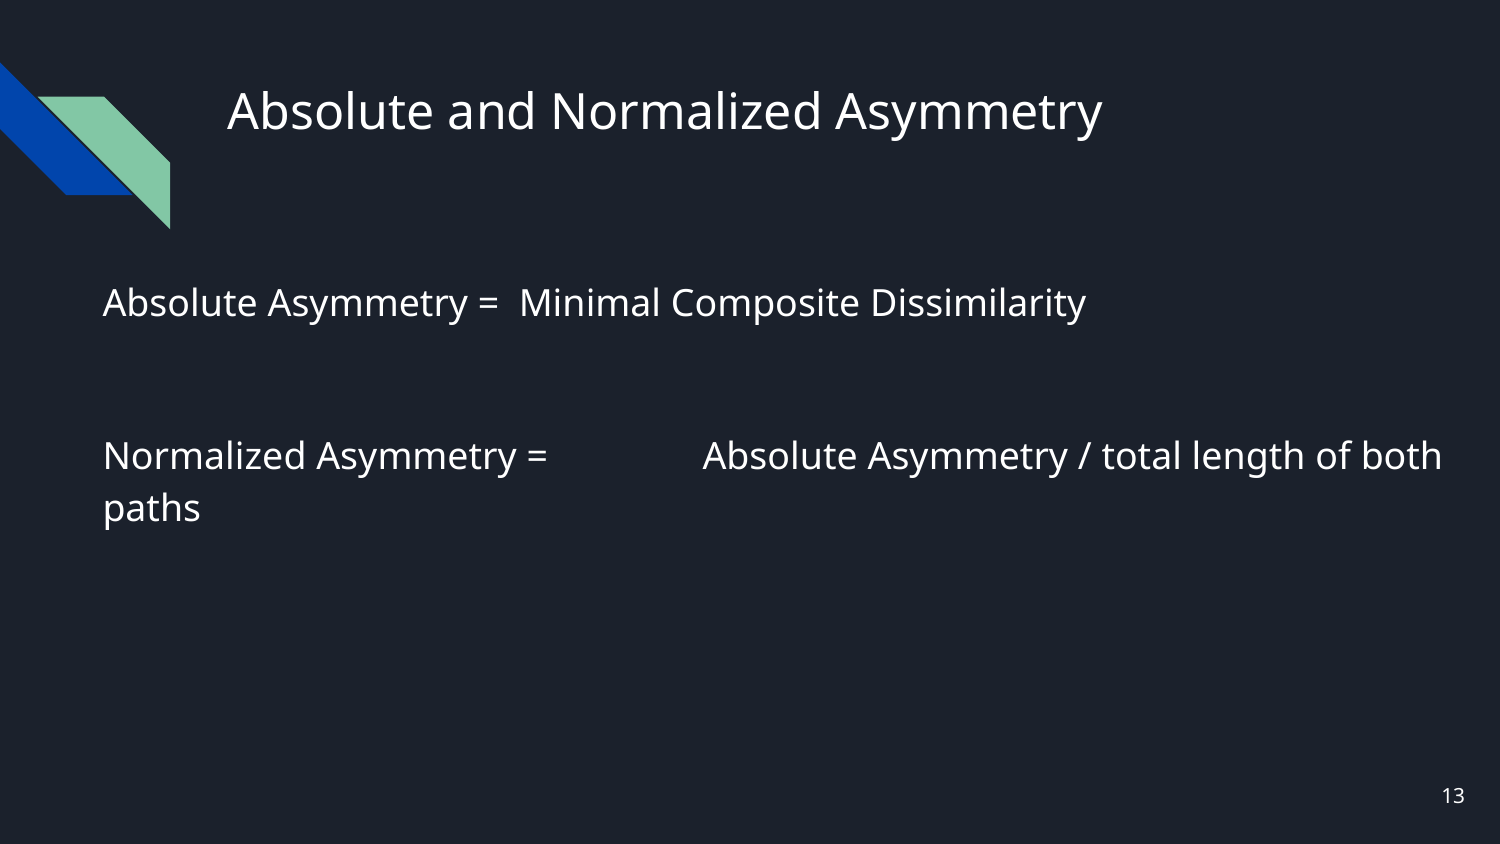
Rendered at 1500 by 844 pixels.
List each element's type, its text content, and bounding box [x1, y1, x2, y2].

slide_number ‹#› [1389, 764, 1480, 830]
title Absolute and Normalized Asymmetry [212, 64, 1368, 215]
list Absolute Asymmetry = Minimal Composite Dissimilarity Normalized Asymmetry = Absolute Asymmetry / total length of both paths [87, 257, 1465, 735]
